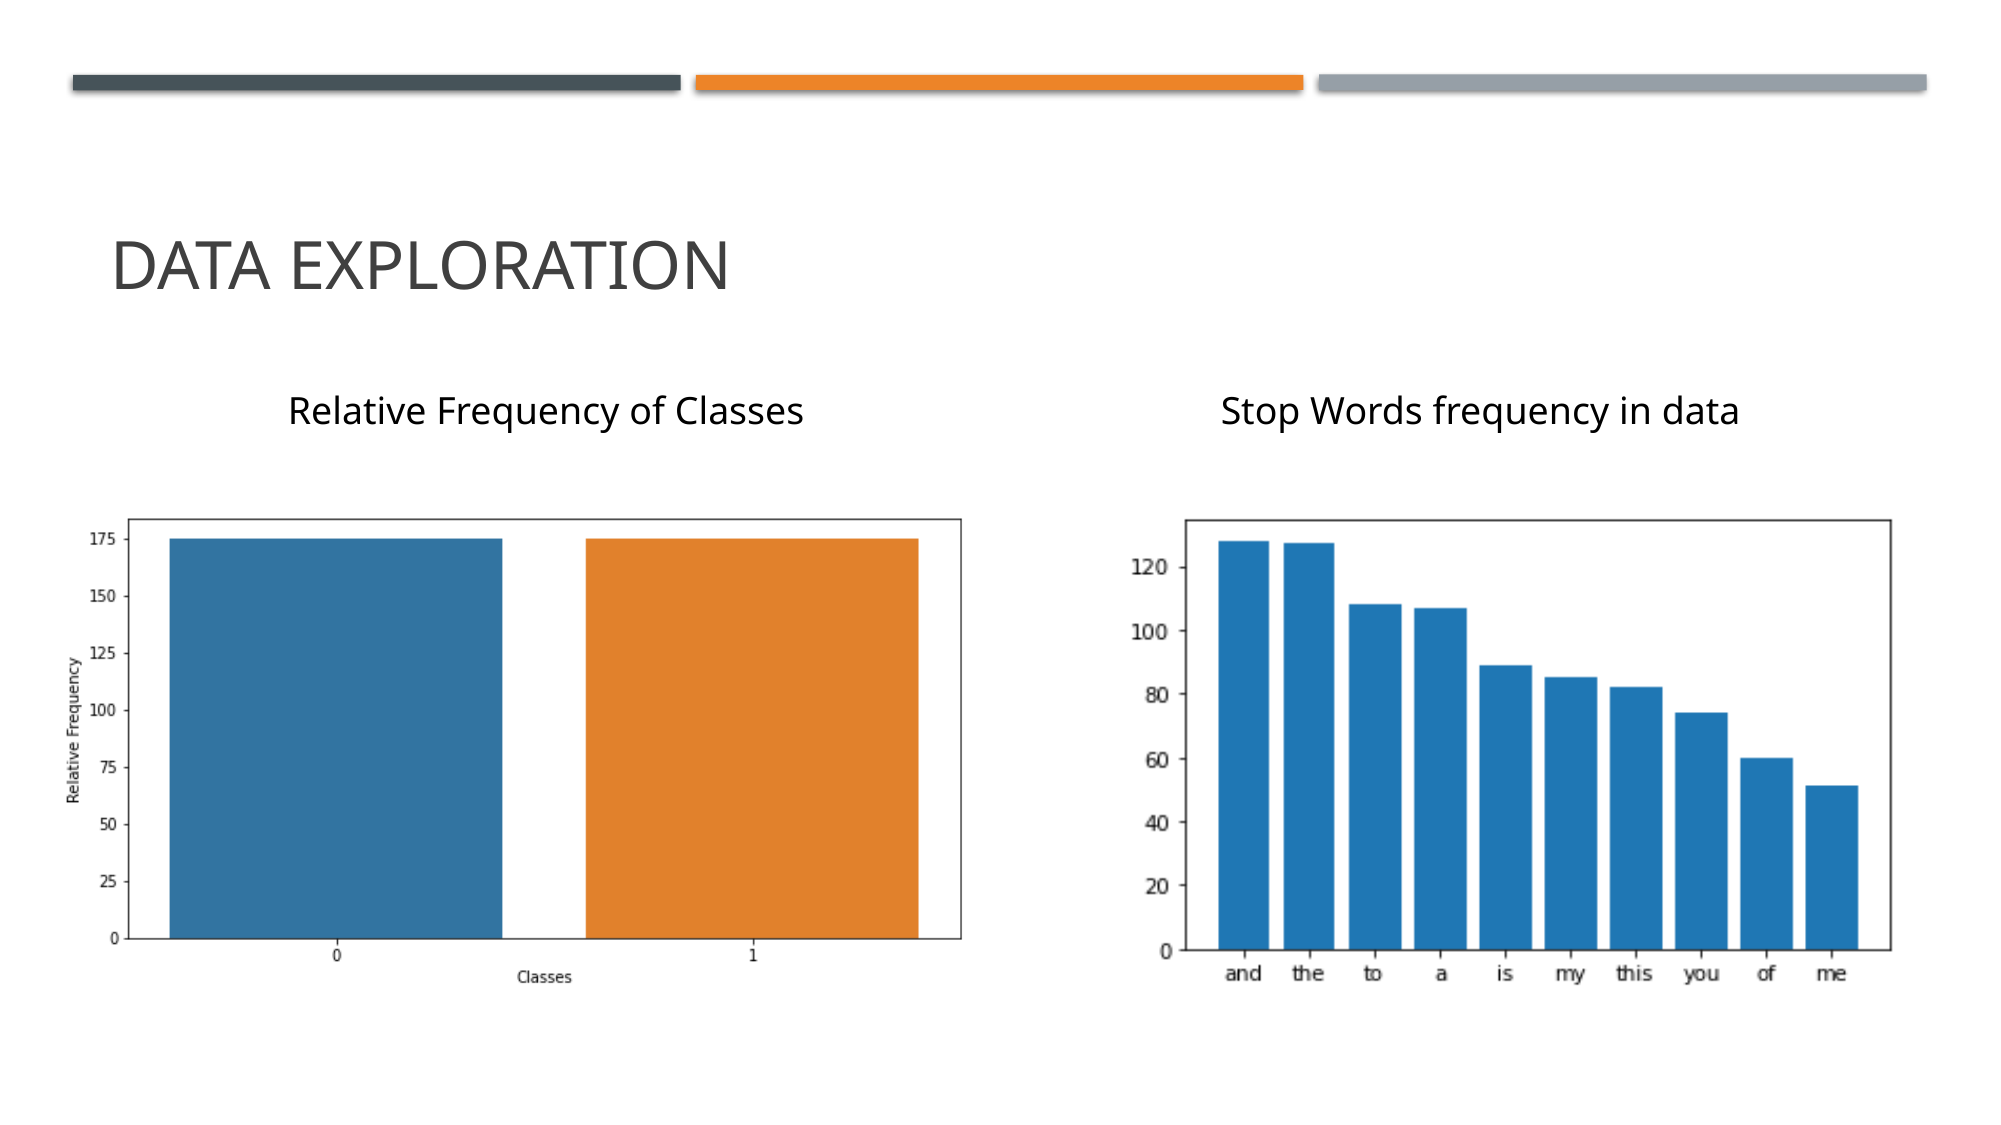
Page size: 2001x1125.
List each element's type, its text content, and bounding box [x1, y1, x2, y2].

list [57, 508, 971, 998]
picture [1116, 508, 1906, 998]
text_box Stop Words frequency in data [1056, 379, 1905, 439]
text_box Relative Frequency of Classes [122, 379, 971, 439]
title Data Exploration [95, 115, 1905, 311]
